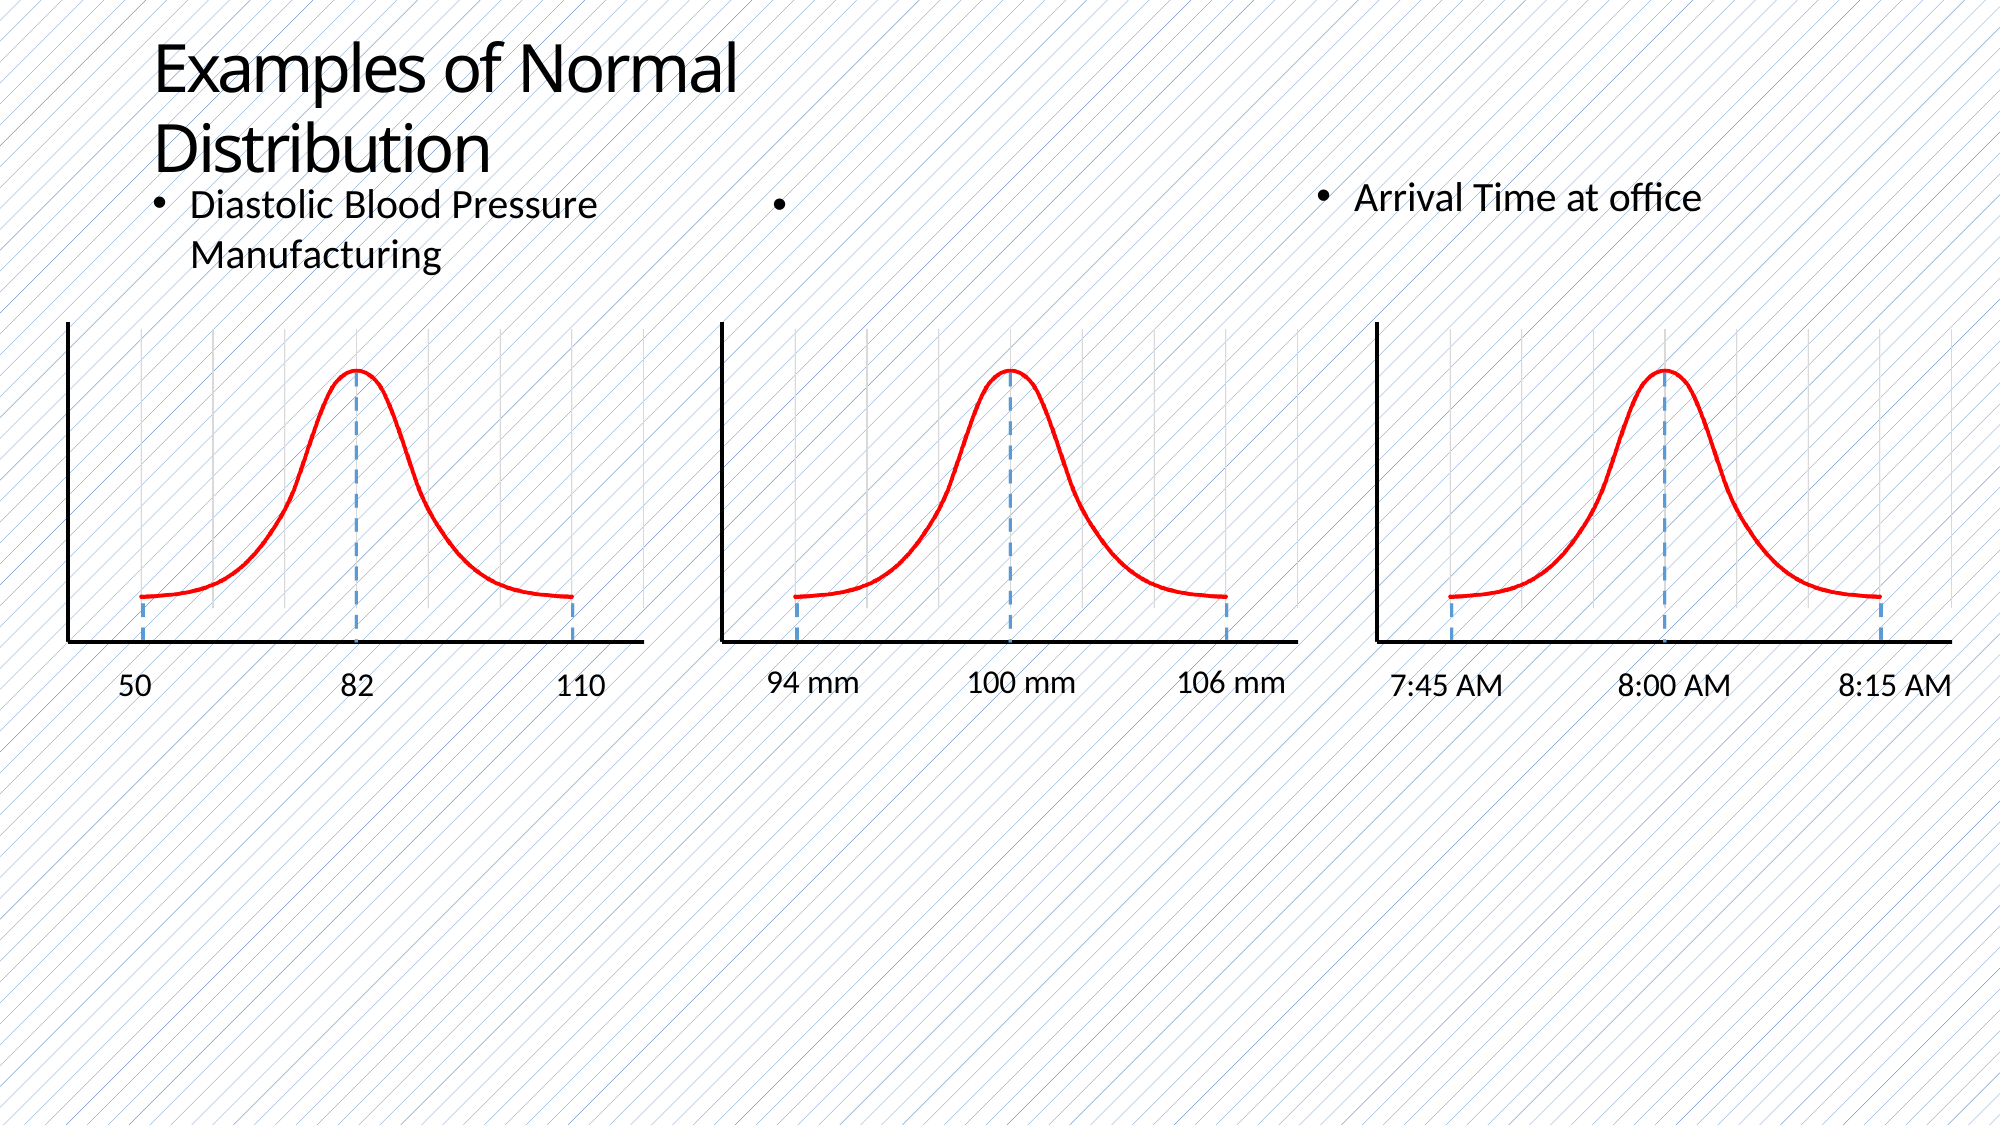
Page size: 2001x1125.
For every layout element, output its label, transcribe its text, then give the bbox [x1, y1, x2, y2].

text_box 8:15 AM [1836, 661, 1956, 703]
text_box 7:45 AM [1387, 661, 1507, 703]
text_box 50 [115, 661, 154, 703]
text_box Arrival Time at office [1314, 167, 1708, 221]
text_box 106 mm [1174, 657, 1290, 700]
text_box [45, 294, 1975, 644]
text_box 82 [338, 661, 377, 703]
title Examples of Normal Distribution [150, 24, 1023, 175]
text_box 110 [553, 661, 608, 703]
text_box 100 mm [964, 657, 1080, 700]
text_box Diastolic Blood Pressure • Manufacturing [150, 175, 1024, 278]
text_box 94 mm [764, 657, 863, 700]
text_box 8:00 AM [1615, 661, 1735, 703]
